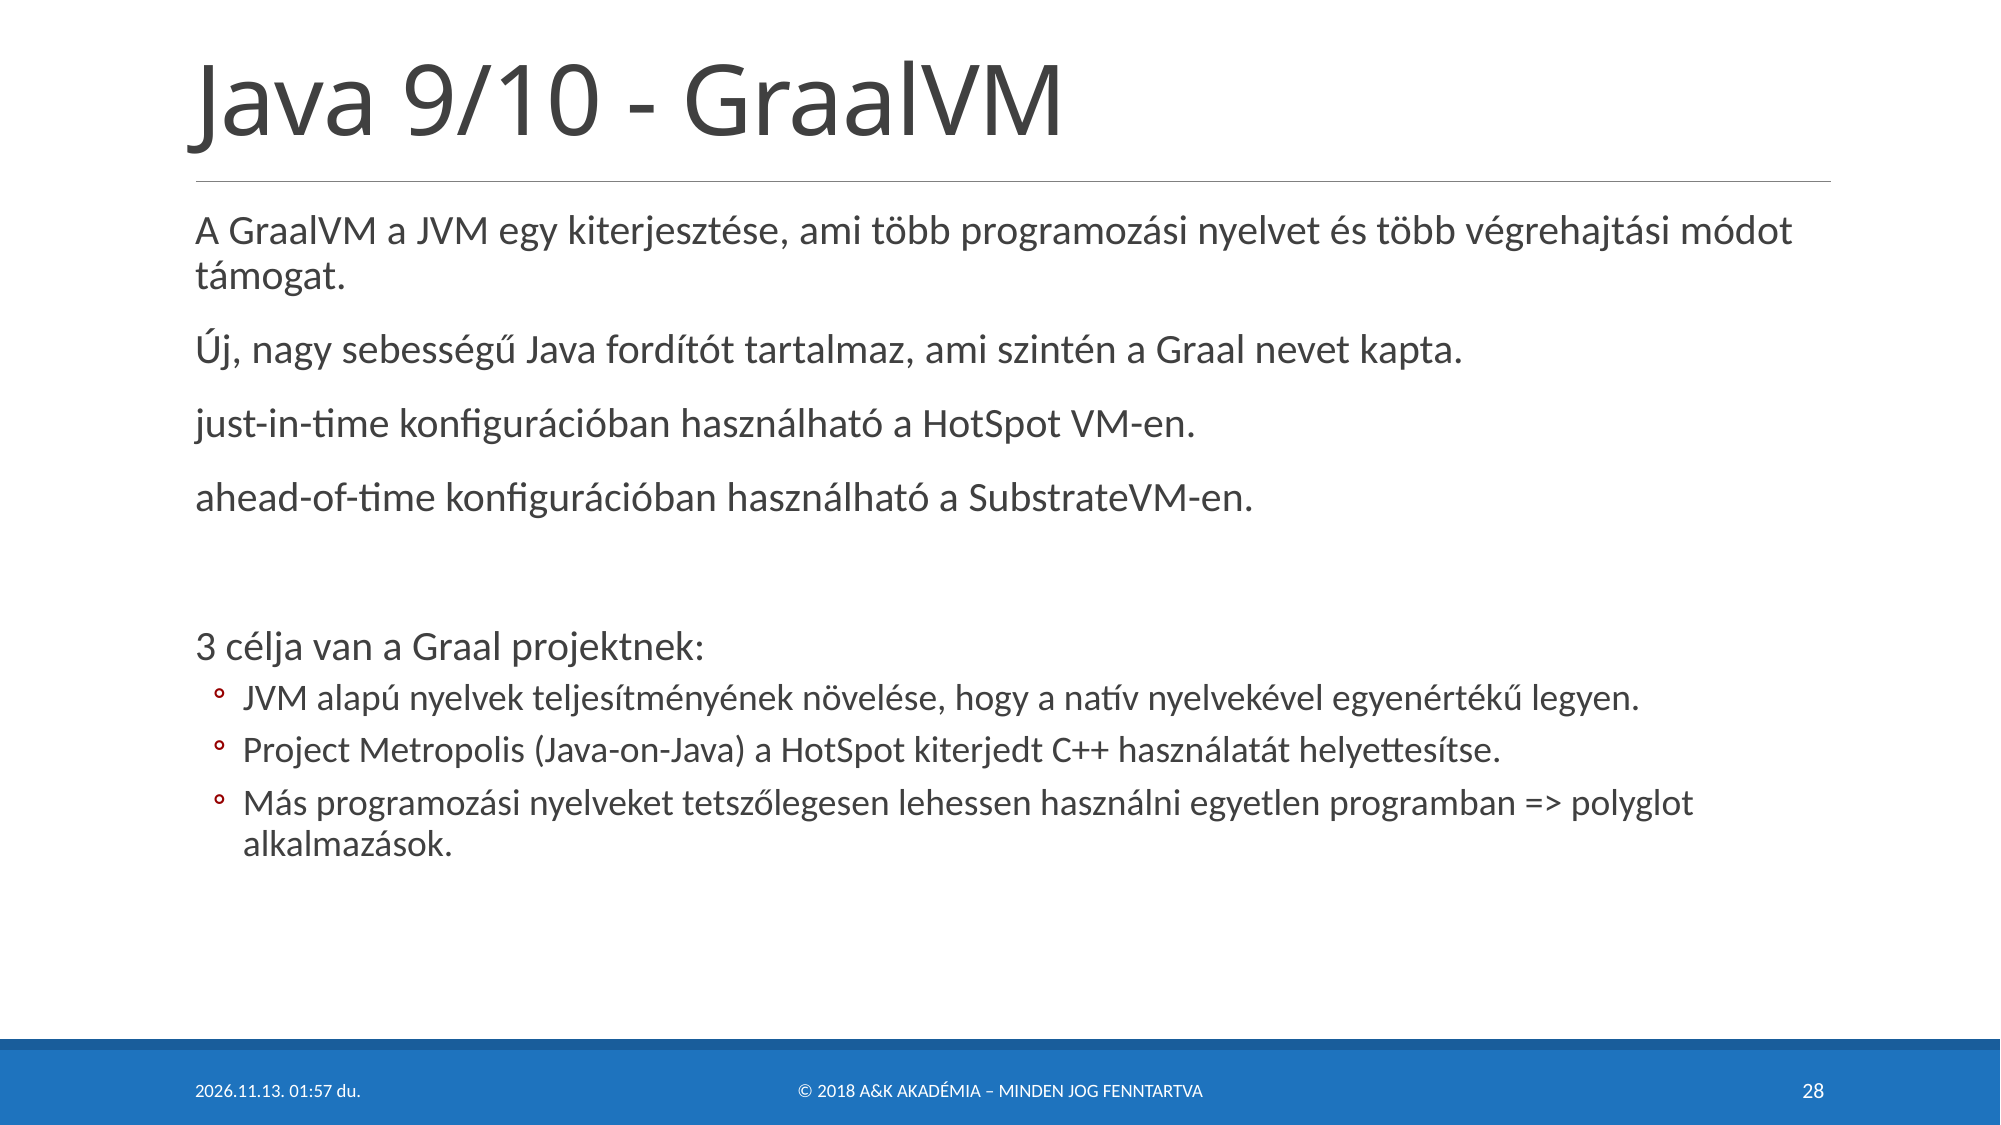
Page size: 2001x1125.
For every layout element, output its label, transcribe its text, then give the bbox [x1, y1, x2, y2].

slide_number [180, 1059, 586, 1120]
title Java 9/10 - GraalVM [180, 47, 1830, 163]
footer © 2018 A&K Akadémia – Minden Jog Fenntartva [604, 1059, 1396, 1120]
list A GraalVM a JVM egy kiterjesztése, ami több programozási nyelvet és több végrehajtási módot támogat. Új, nagy sebességű Java fordítót tartalmaz, ami szintén a Graal nevet kapta. just-in-time konfigurációban használható a HotSpot VM-en. ahead-of-time konfigurációban használható a SubstrateVM-en. 3 célja van a Graal projektnek: JVM alapú nyelvek teljesítményének növelése, hogy a natív nyelvekével egyenértékű legyen. Project Metropolis (Java-on-Java) a HotSpot kiterjedt C++ használatát helyettesítse. Más programozási nyelveket tetszőlegesen lehessen használni egyetlen programban => polyglot alkalmazások. [180, 200, 1830, 963]
slide_number 28 [1624, 1059, 1840, 1120]
